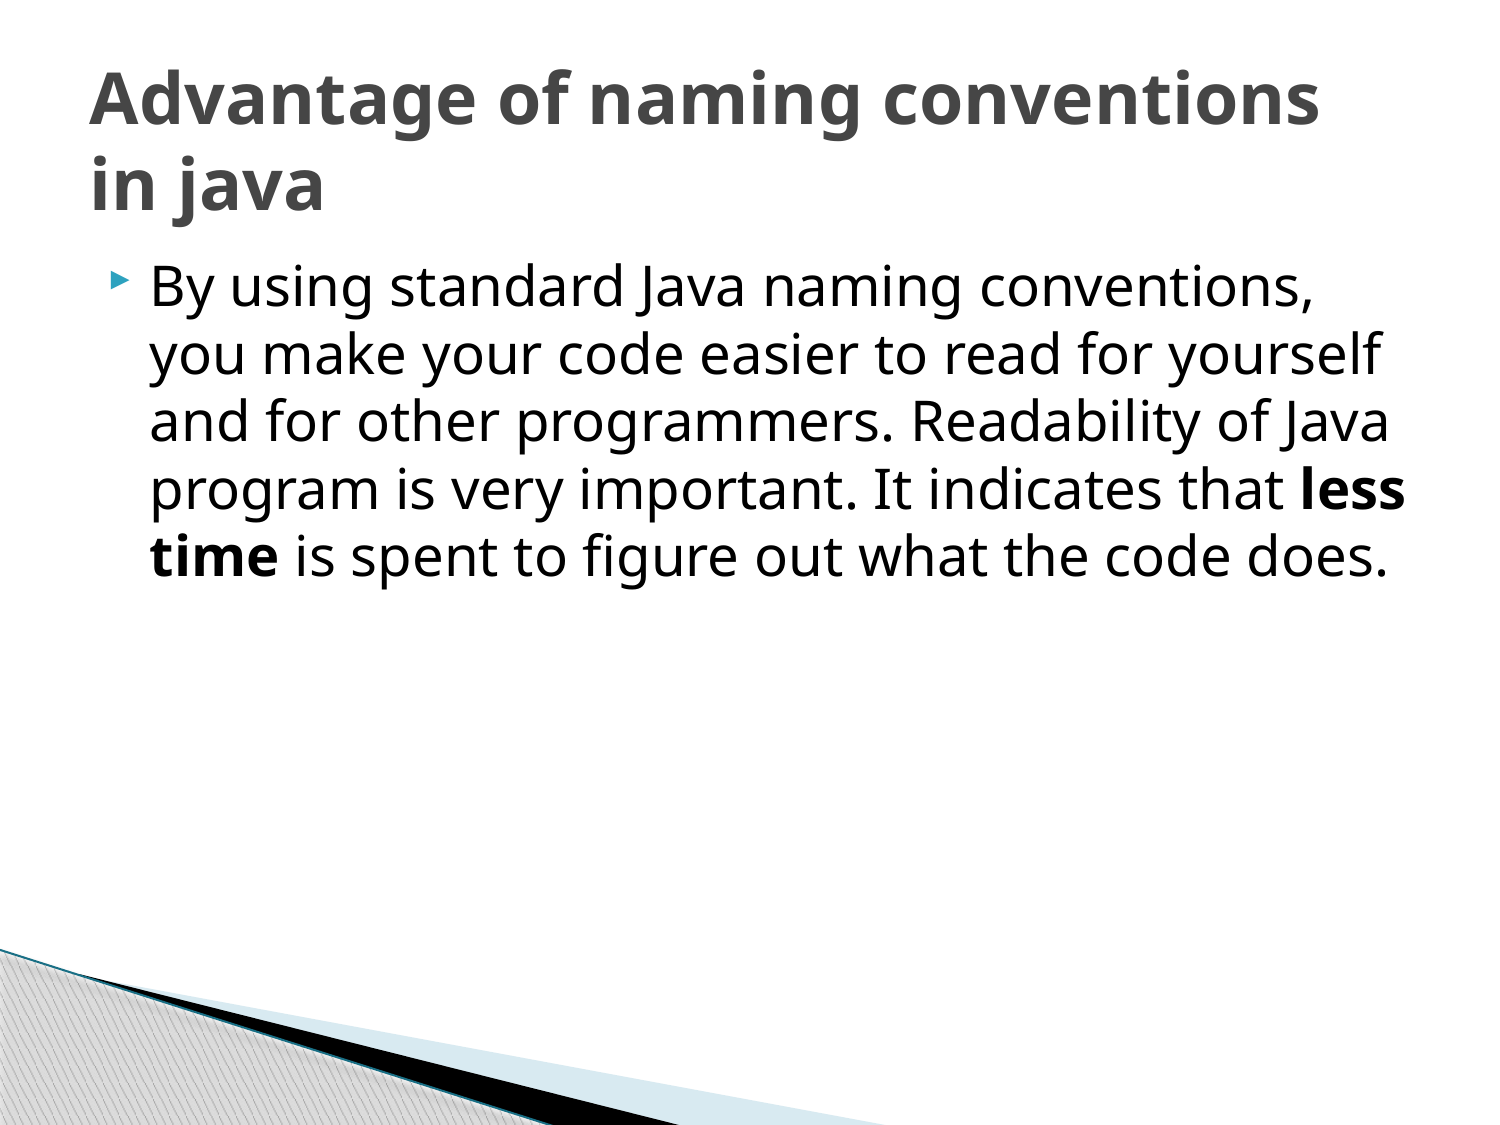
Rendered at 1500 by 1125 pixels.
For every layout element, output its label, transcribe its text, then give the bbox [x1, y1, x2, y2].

title Advantage of naming conventions in java [75, 45, 1425, 233]
list By using standard Java naming conventions, you make your code easier to read for yourself and for other programmers. Readability of Java program is very important. It indicates that less time is spent to figure out what the code does. [75, 243, 1425, 986]
